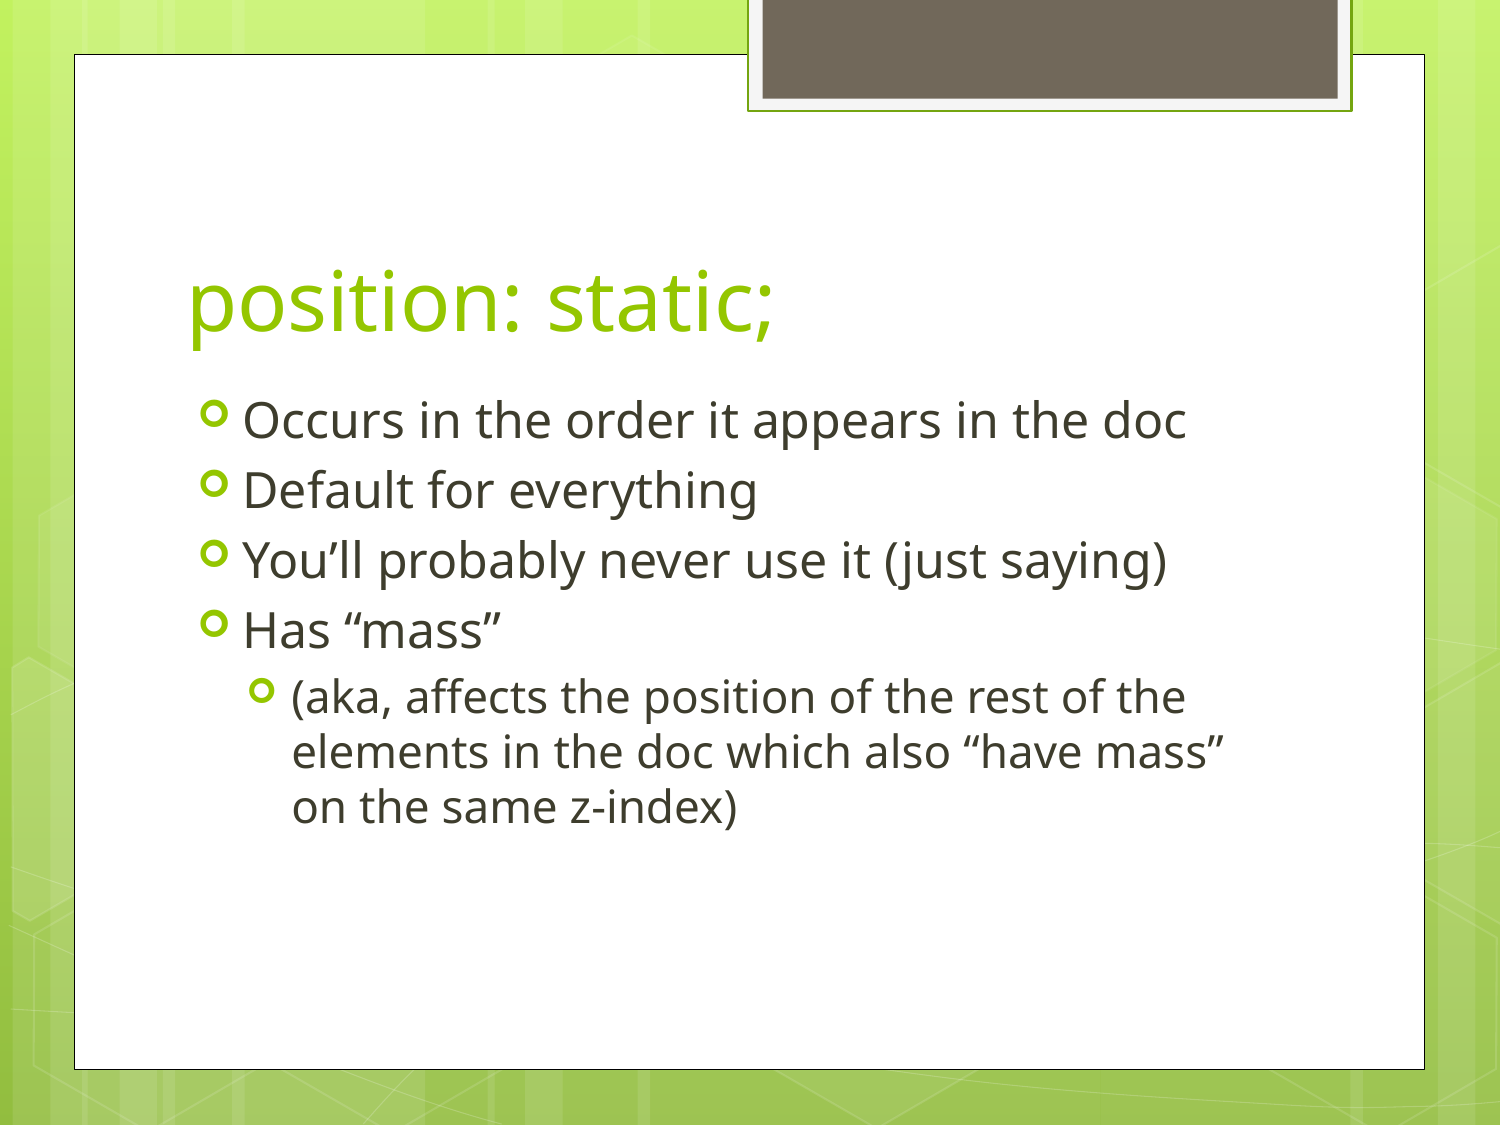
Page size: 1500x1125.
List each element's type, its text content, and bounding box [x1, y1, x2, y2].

title position: static; [171, 168, 1324, 357]
list Occurs in the order it appears in the doc Default for everything You’ll probably never use it (just saying) Has “mass” (aka, affects the position of the rest of the elements in the doc which also “have mass” on the same z-index) [171, 381, 1283, 957]
